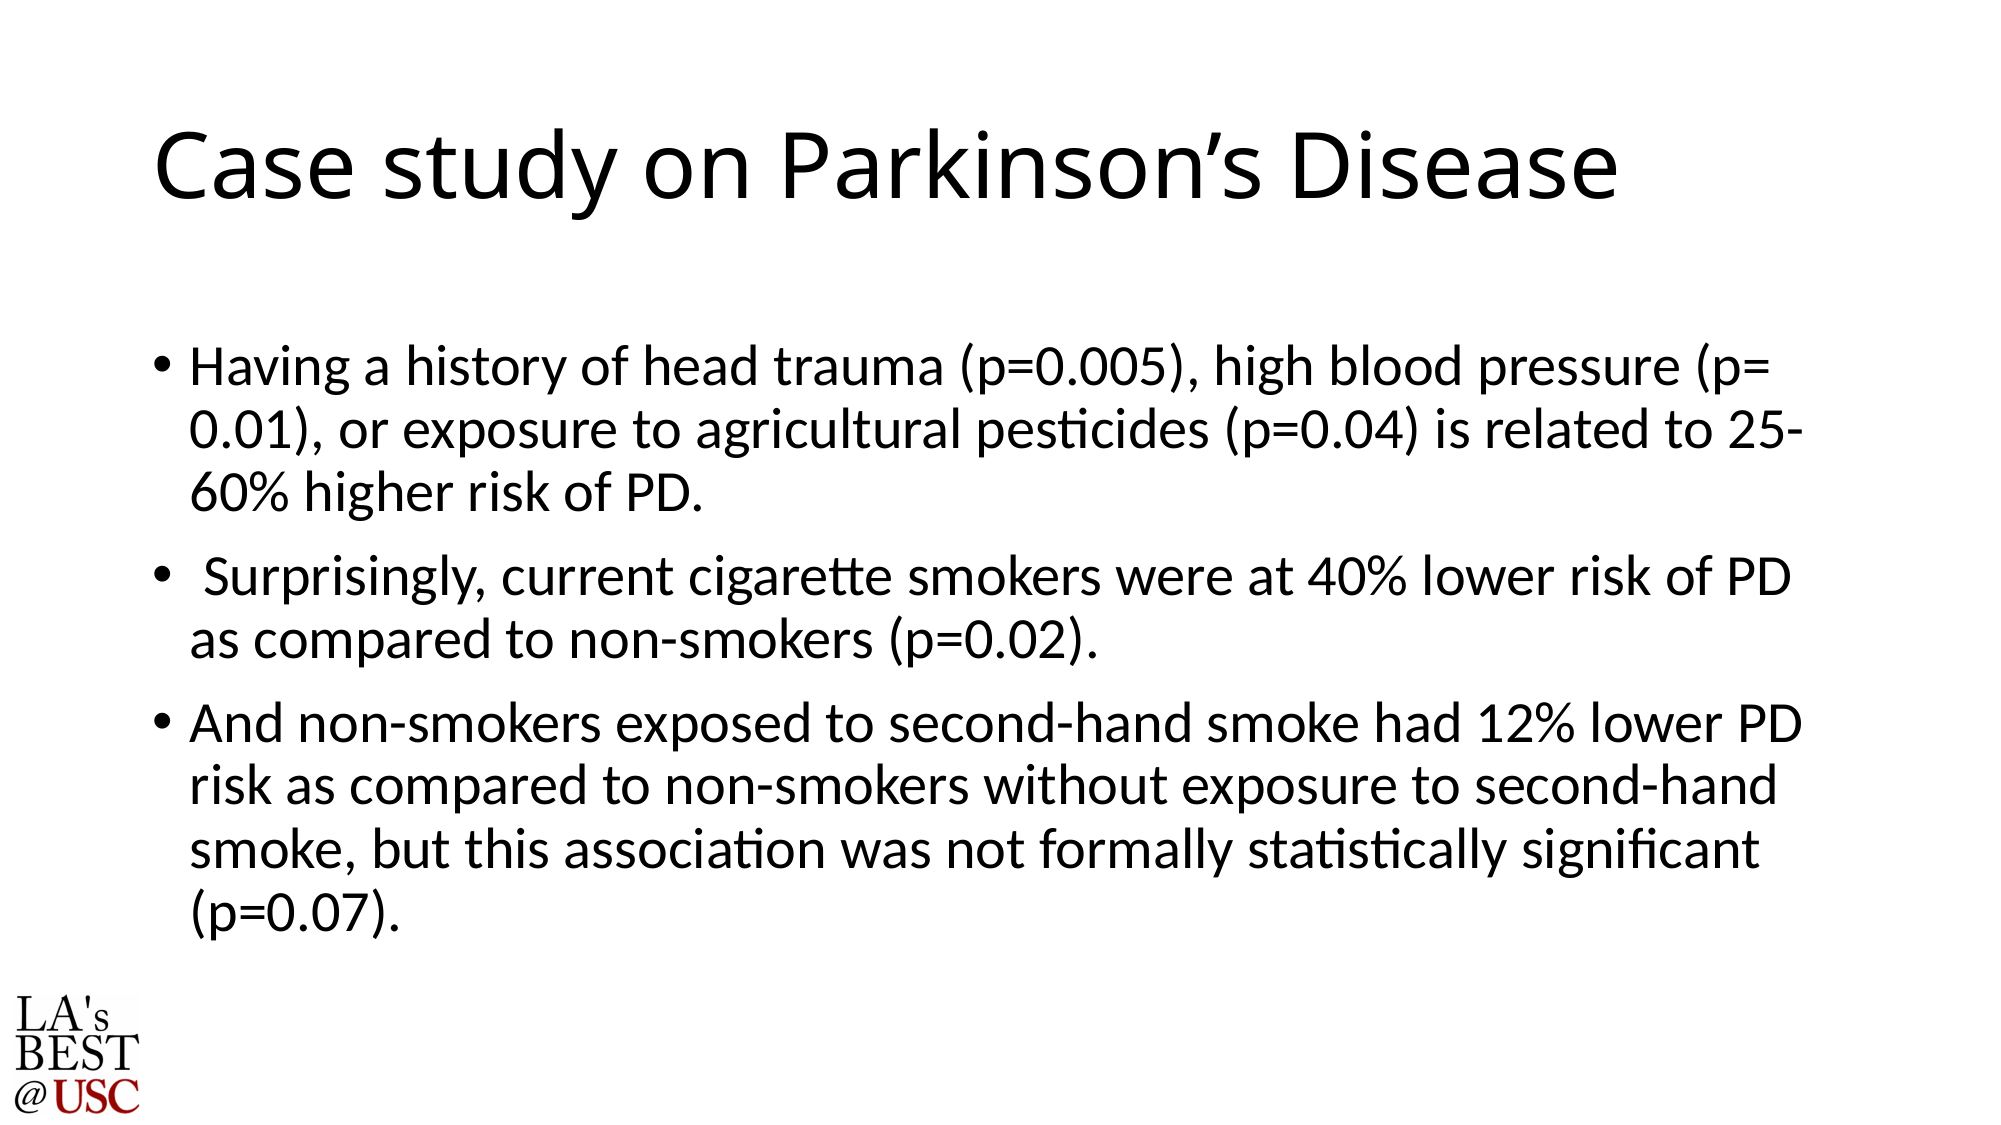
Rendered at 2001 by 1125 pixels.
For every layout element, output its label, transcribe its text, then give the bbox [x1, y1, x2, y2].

picture [14, 994, 140, 1115]
title Case study on Parkinson’s Disease [137, 59, 1863, 278]
list Having a history of head trauma (p=0.005), high blood pressure (p= 0.01), or exposure to agricultural pesticides (p=0.04) is related to 25-60% higher risk of PD. Surprisingly, current cigarette smokers were at 40% lower risk of PD as compared to non-smokers (p=0.02). And non-smokers exposed to second-hand smoke had 12% lower PD risk as compared to non-smokers without exposure to second-hand smoke, but this association was not formally statistically significant (p=0.07). [137, 327, 1863, 1042]
